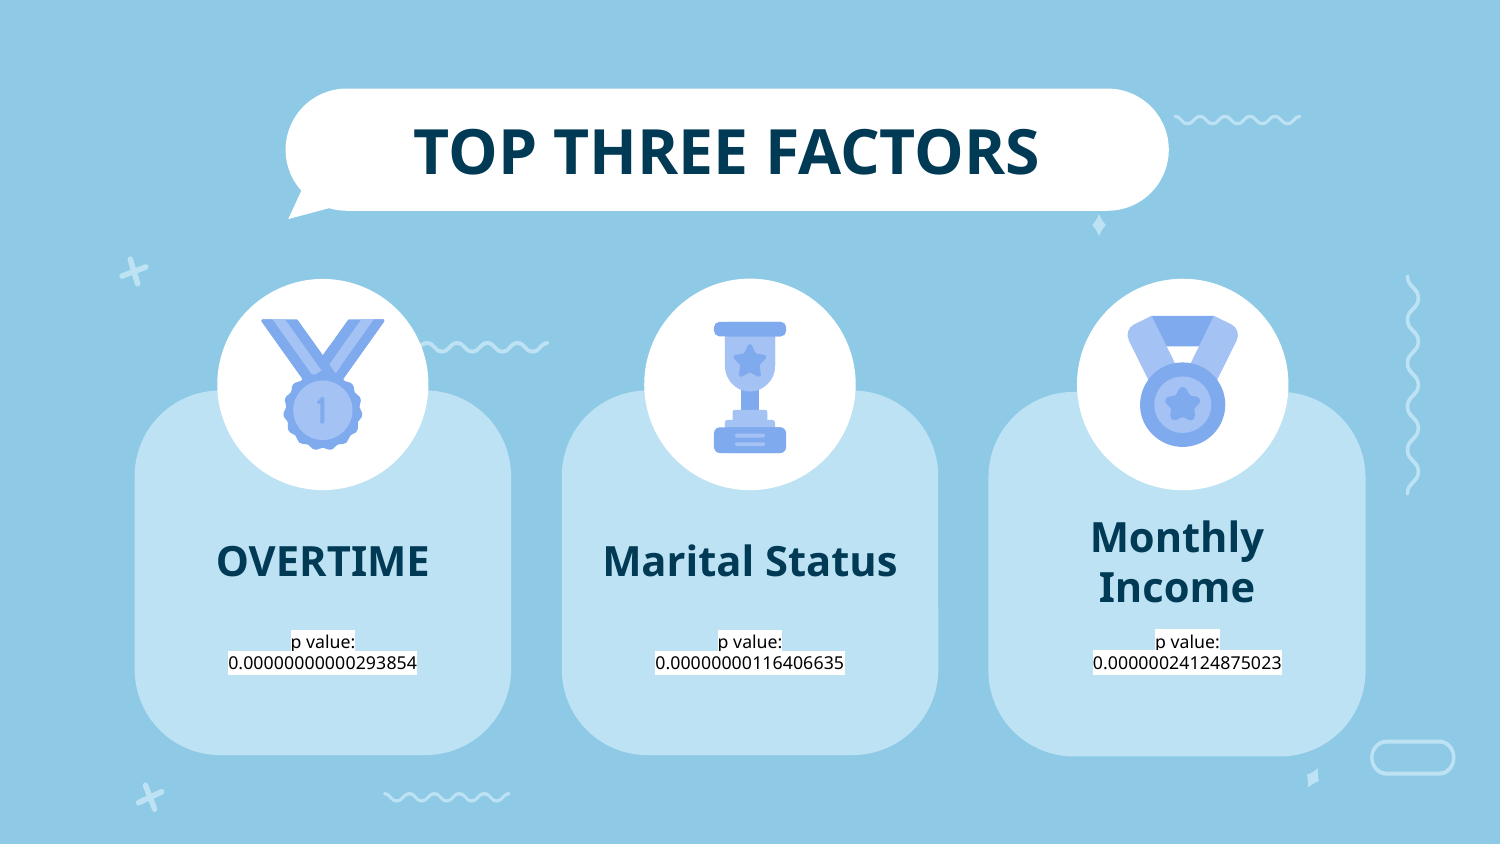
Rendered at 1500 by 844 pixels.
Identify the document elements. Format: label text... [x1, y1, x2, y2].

subtitle p value: 0.00000000116406635 [612, 596, 888, 708]
subtitle Marital Status [566, 522, 933, 597]
subtitle p value: 0.00000000000293854 [162, 596, 484, 708]
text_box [643, 278, 856, 491]
subtitle OVERTIME [140, 522, 506, 597]
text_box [1076, 278, 1289, 491]
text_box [274, 88, 1170, 217]
text_box p value: 0.00000024124875023 [993, 615, 1381, 688]
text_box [216, 278, 429, 491]
subtitle Monthly Income [994, 523, 1360, 599]
